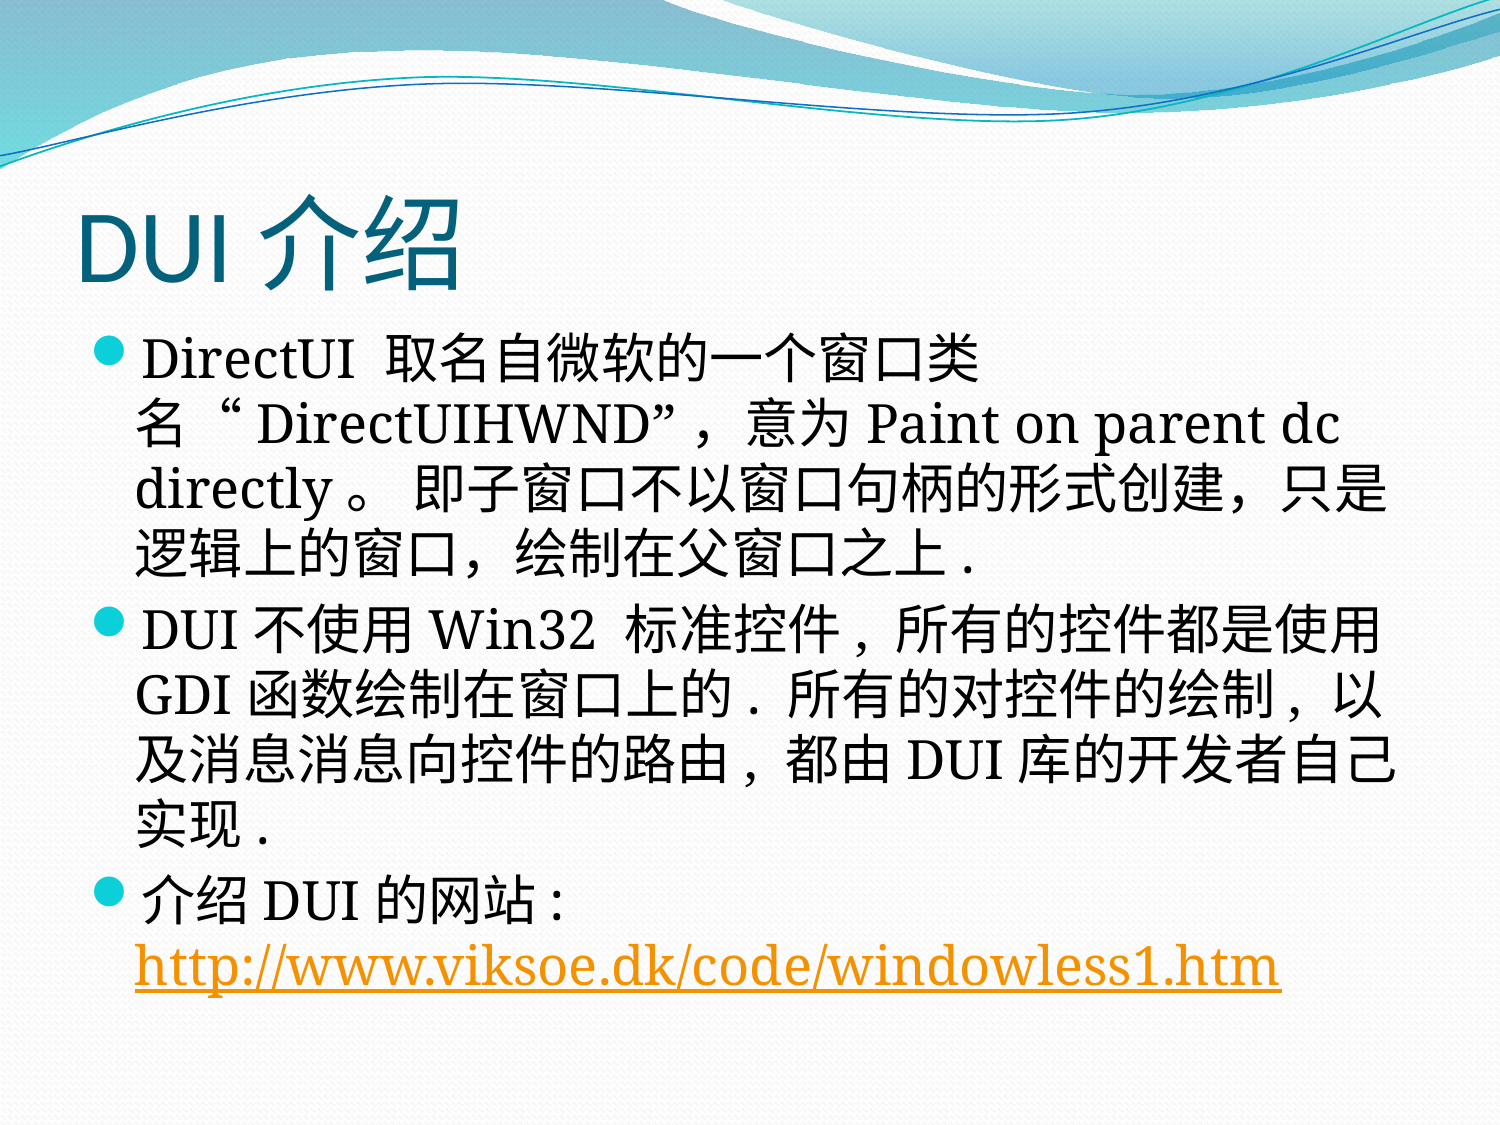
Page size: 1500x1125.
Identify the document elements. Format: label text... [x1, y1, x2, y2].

list DirectUI 取名自微软的一个窗口类名“DirectUIHWND”，意为Paint on parent dc directly。 即子窗口不以窗口句柄的形式创建，只是逻辑上的窗口，绘制在父窗口之上. DUI不使用Win32 标准控件, 所有的控件都是使用GDI函数绘制在窗口上的. 所有的对控件的绘制, 以及消息消息向控件的路由, 都由DUI库的开发者自己实现. 介绍DUI的网站: http://www.viksoe.dk/code/windowless1.htm [75, 317, 1425, 1038]
title DUI介绍 [75, 115, 1425, 303]
